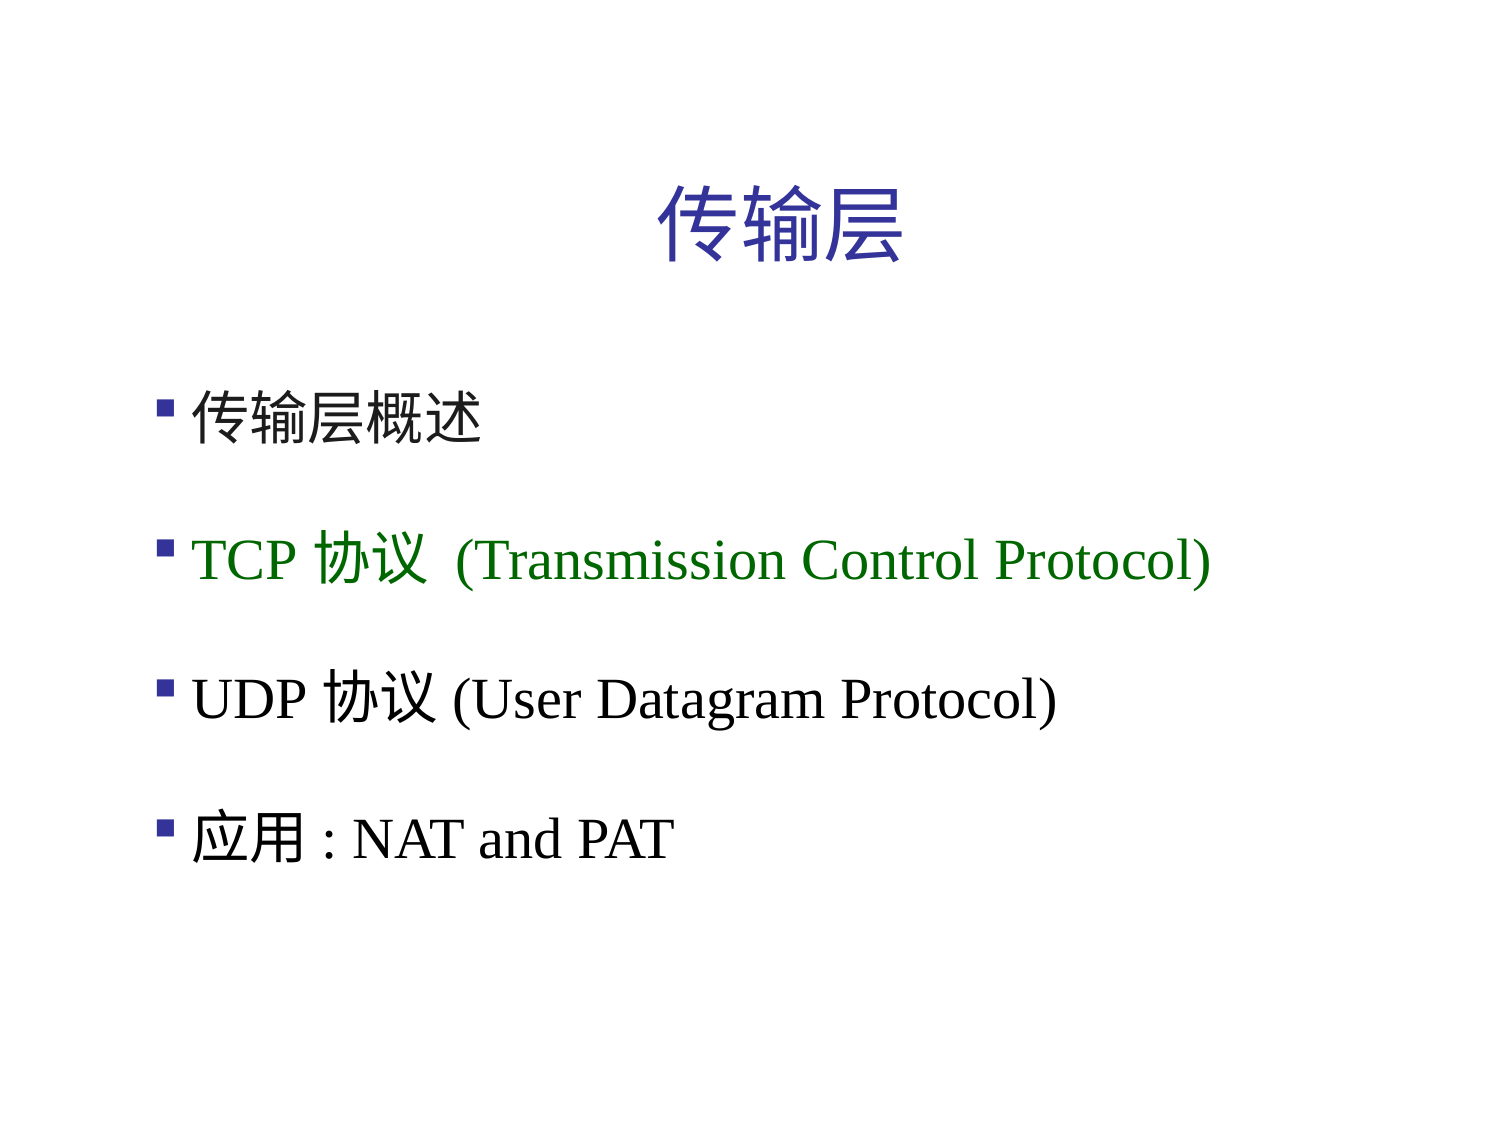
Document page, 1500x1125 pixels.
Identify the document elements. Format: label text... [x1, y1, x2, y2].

text_box 传输层 [110, 83, 1390, 272]
text_box 传输层概述 TCP协议 (Transmission Control Protocol) UDP协议(User Datagram Protocol) 应用: NAT and PAT [137, 324, 1442, 878]
